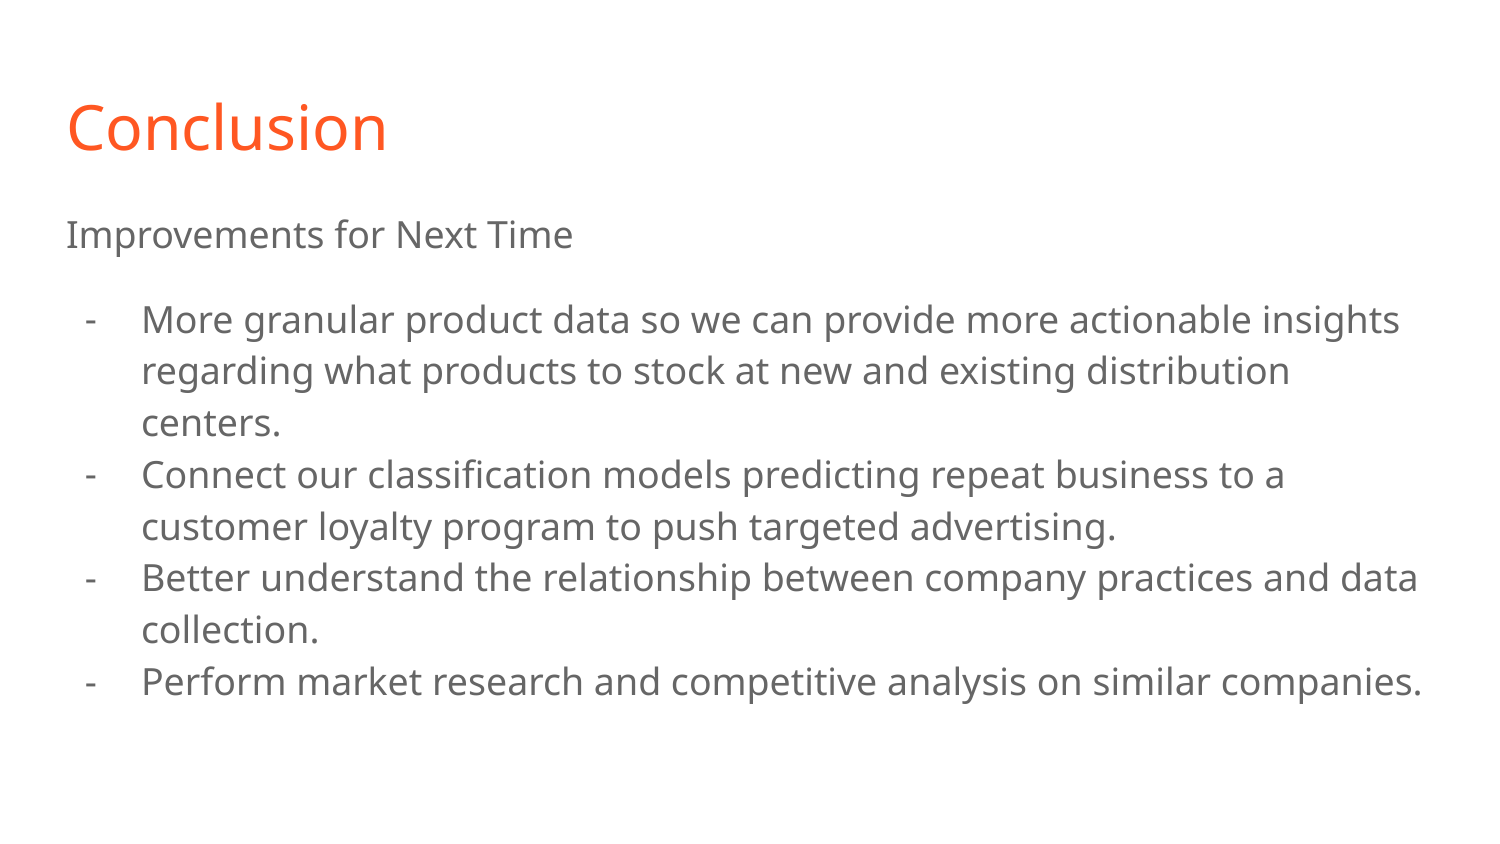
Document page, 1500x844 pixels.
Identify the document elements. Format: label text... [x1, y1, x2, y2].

title Conclusion [51, 72, 1449, 167]
list Improvements for Next Time More granular product data so we can provide more actionable insights regarding what products to stock at new and existing distribution centers. Connect our classification models predicting repeat business to a customer loyalty program to push targeted advertising. Better understand the relationship between company practices and data collection. Perform market research and competitive analysis on similar companies. [51, 189, 1449, 750]
